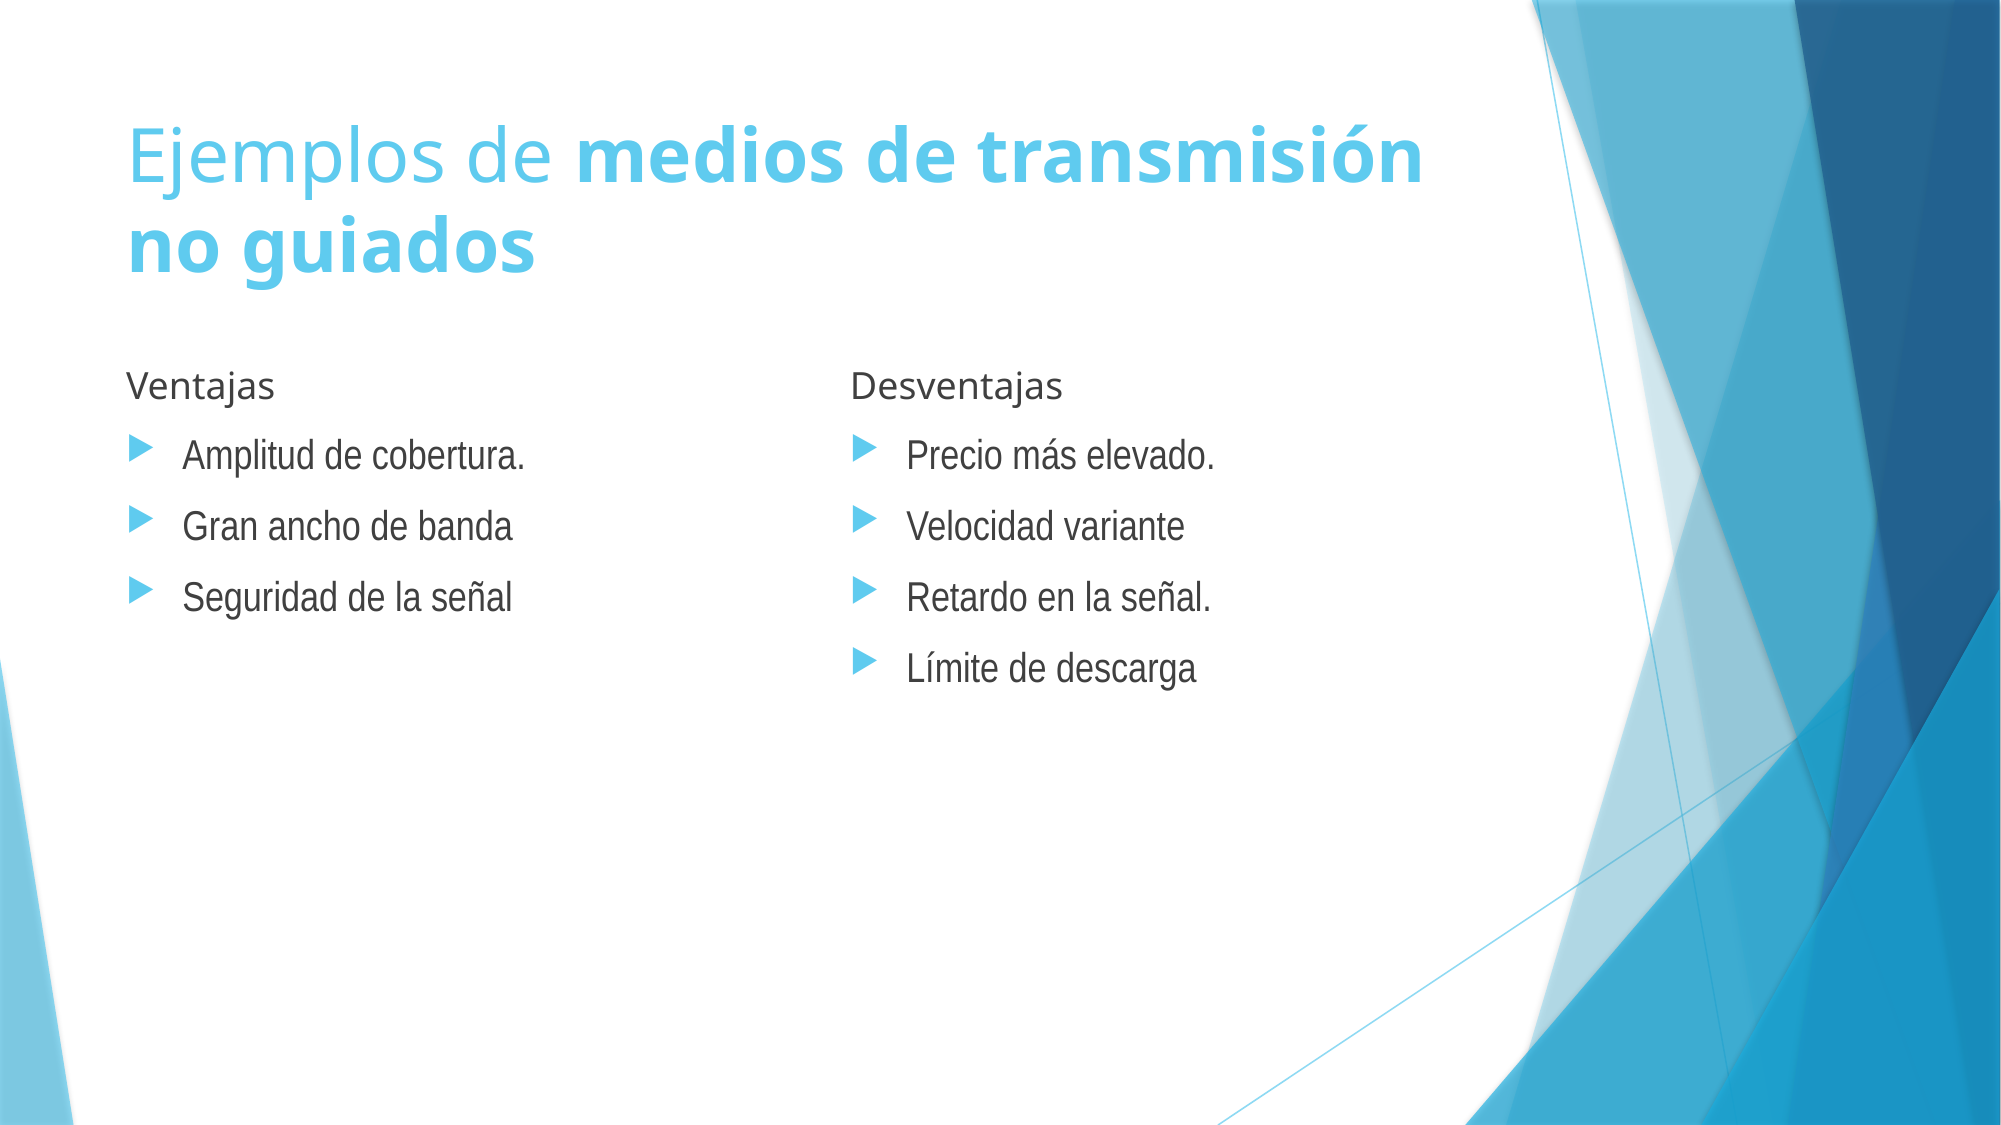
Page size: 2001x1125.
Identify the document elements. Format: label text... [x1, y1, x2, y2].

title Ejemplos de medios de transmisión no guiados [111, 99, 1522, 317]
list Ventajas Amplitud de cobertura. Gran ancho de banda Seguridad de la señal [111, 354, 798, 992]
list Desventajas Precio más elevado. Velocidad variante Retardo en la señal. Límite de descarga [834, 354, 1522, 992]
